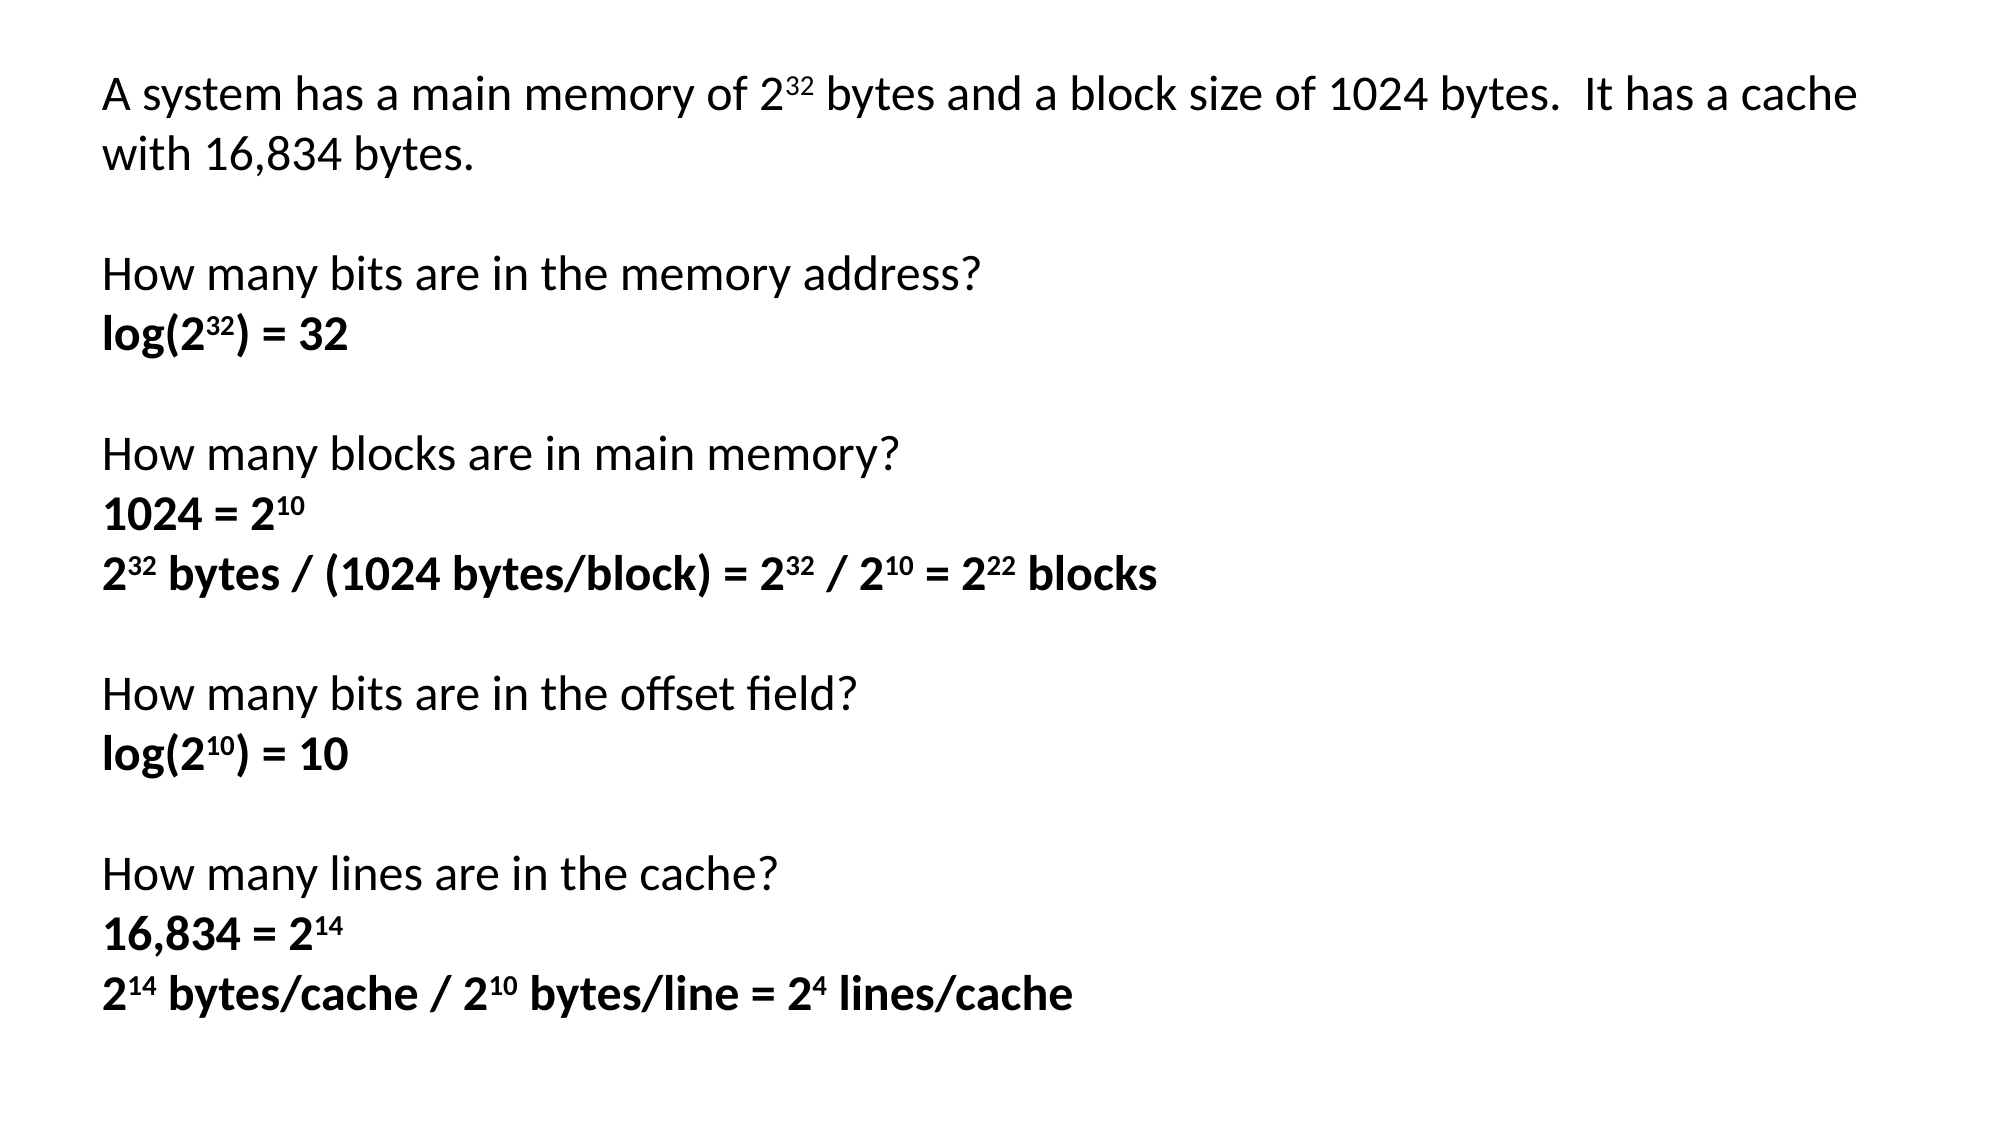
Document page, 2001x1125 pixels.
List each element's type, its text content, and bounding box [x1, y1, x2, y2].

text_box A system has a main memory of 232 bytes and a block size of 1024 bytes. It has a cache with 16,834 bytes. How many bits are in the memory address? log(232) = 32 How many blocks are in main memory? 1024 = 210 232 bytes / (1024 bytes/block) = 232 / 210 = 222 blocks How many bits are in the offset field? log(210) = 10 How many lines are in the cache? 16,834 = 214 214 bytes/cache / 210 bytes/line = 24 lines/cache [87, 53, 1913, 1028]
